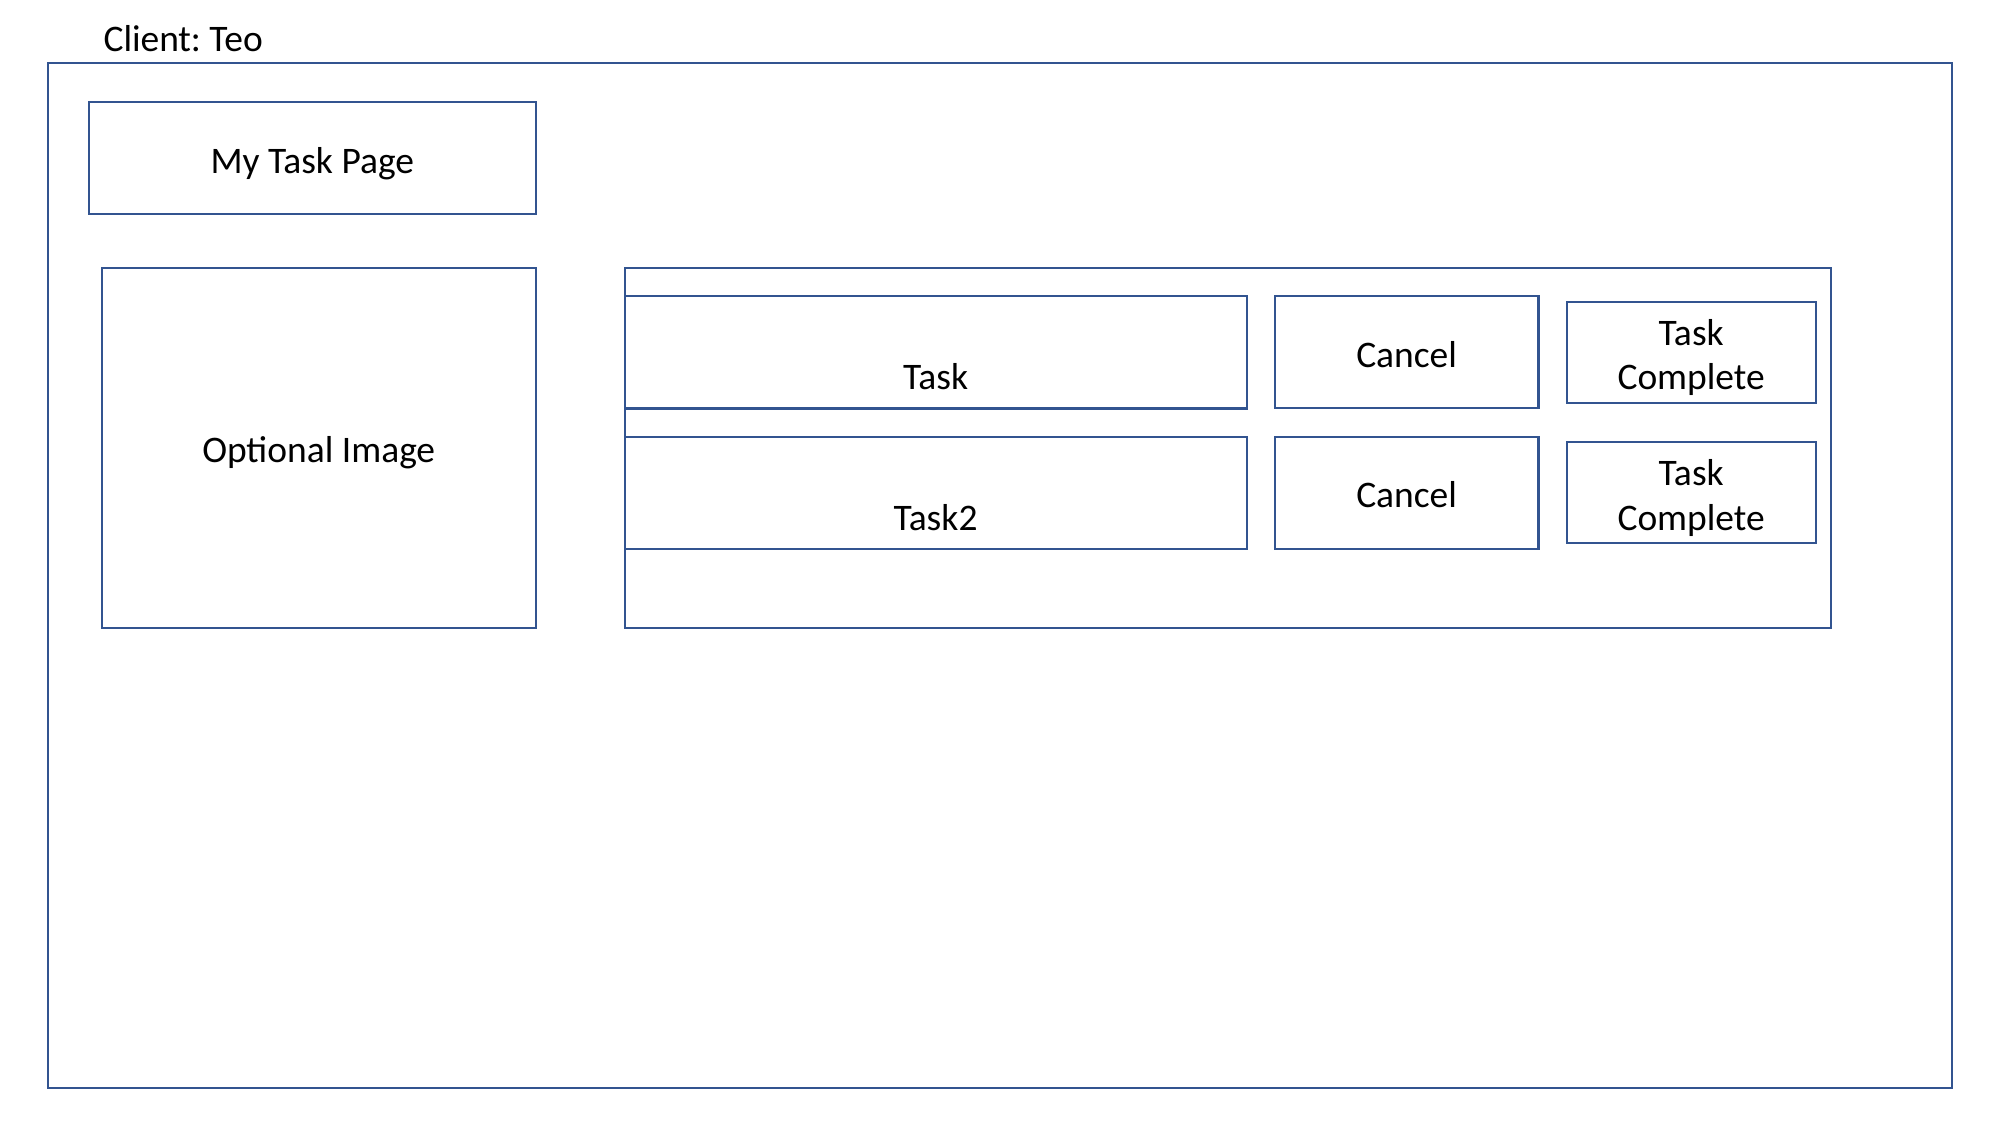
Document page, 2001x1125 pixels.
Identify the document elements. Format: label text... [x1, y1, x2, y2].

text_box Task Complete [1566, 301, 1817, 404]
text_box [624, 267, 1832, 629]
text_box [47, 62, 1953, 1089]
text_box Task Complete [1566, 441, 1817, 544]
text_box Task2 [624, 436, 1248, 550]
text_box Cancel [1274, 295, 1540, 409]
text_box Cancel [1274, 436, 1540, 550]
text_box Optional Image [101, 267, 537, 629]
text_box Client: Teo [88, 6, 405, 67]
text_box Task [624, 295, 1248, 410]
text_box My Task Page [88, 101, 537, 215]
